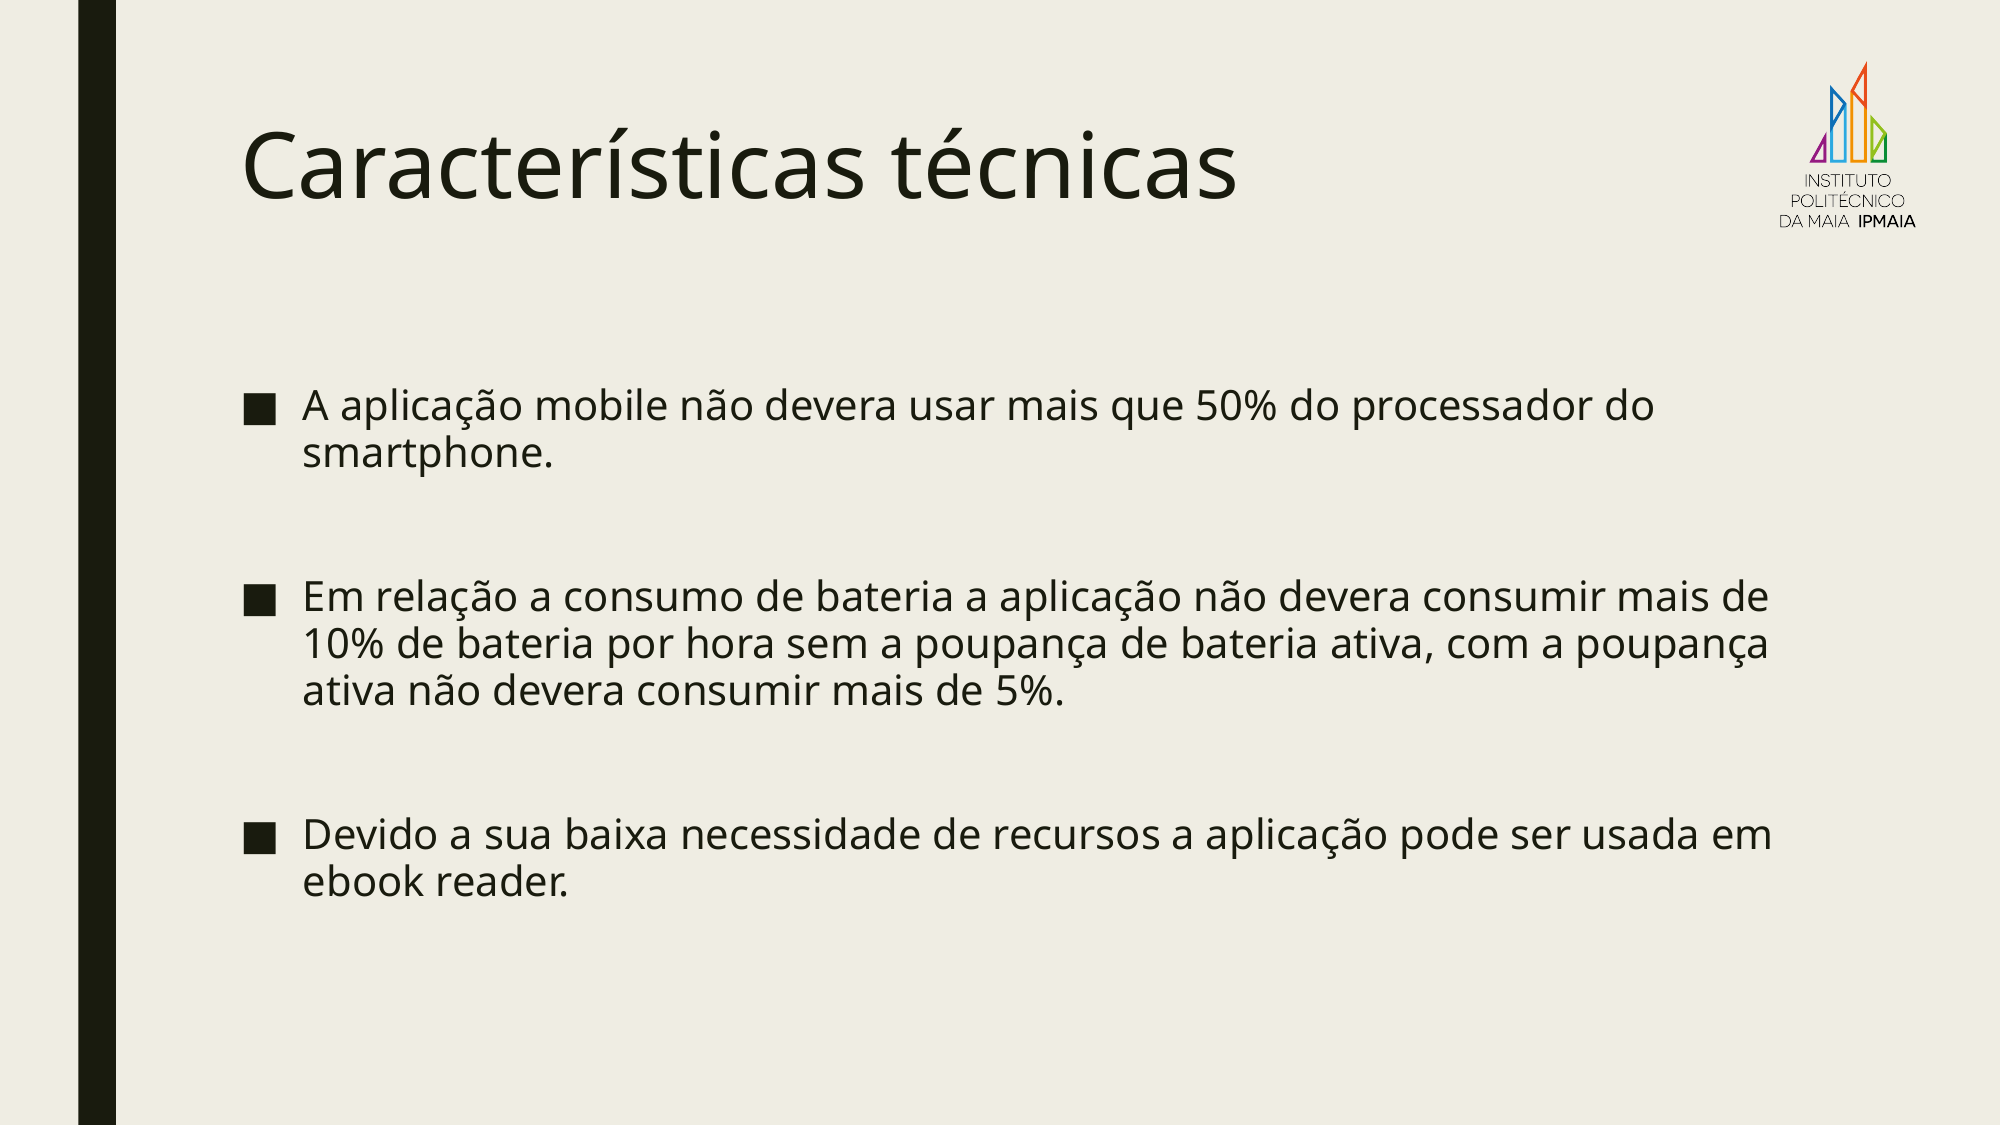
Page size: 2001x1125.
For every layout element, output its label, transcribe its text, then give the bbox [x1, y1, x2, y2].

list A aplicação mobile não devera usar mais que 50% do processador do smartphone. Em relação a consumo de bateria a aplicação não devera consumir mais de 10% de bateria por hora sem a poupança de bateria ativa, com a poupança ativa não devera consumir mais de 5%. Devido a sua baixa necessidade de recursos a aplicação pode ser usada em ebook reader. [225, 375, 1800, 963]
title Características técnicas [225, 112, 1800, 357]
picture [1763, 55, 1939, 234]
